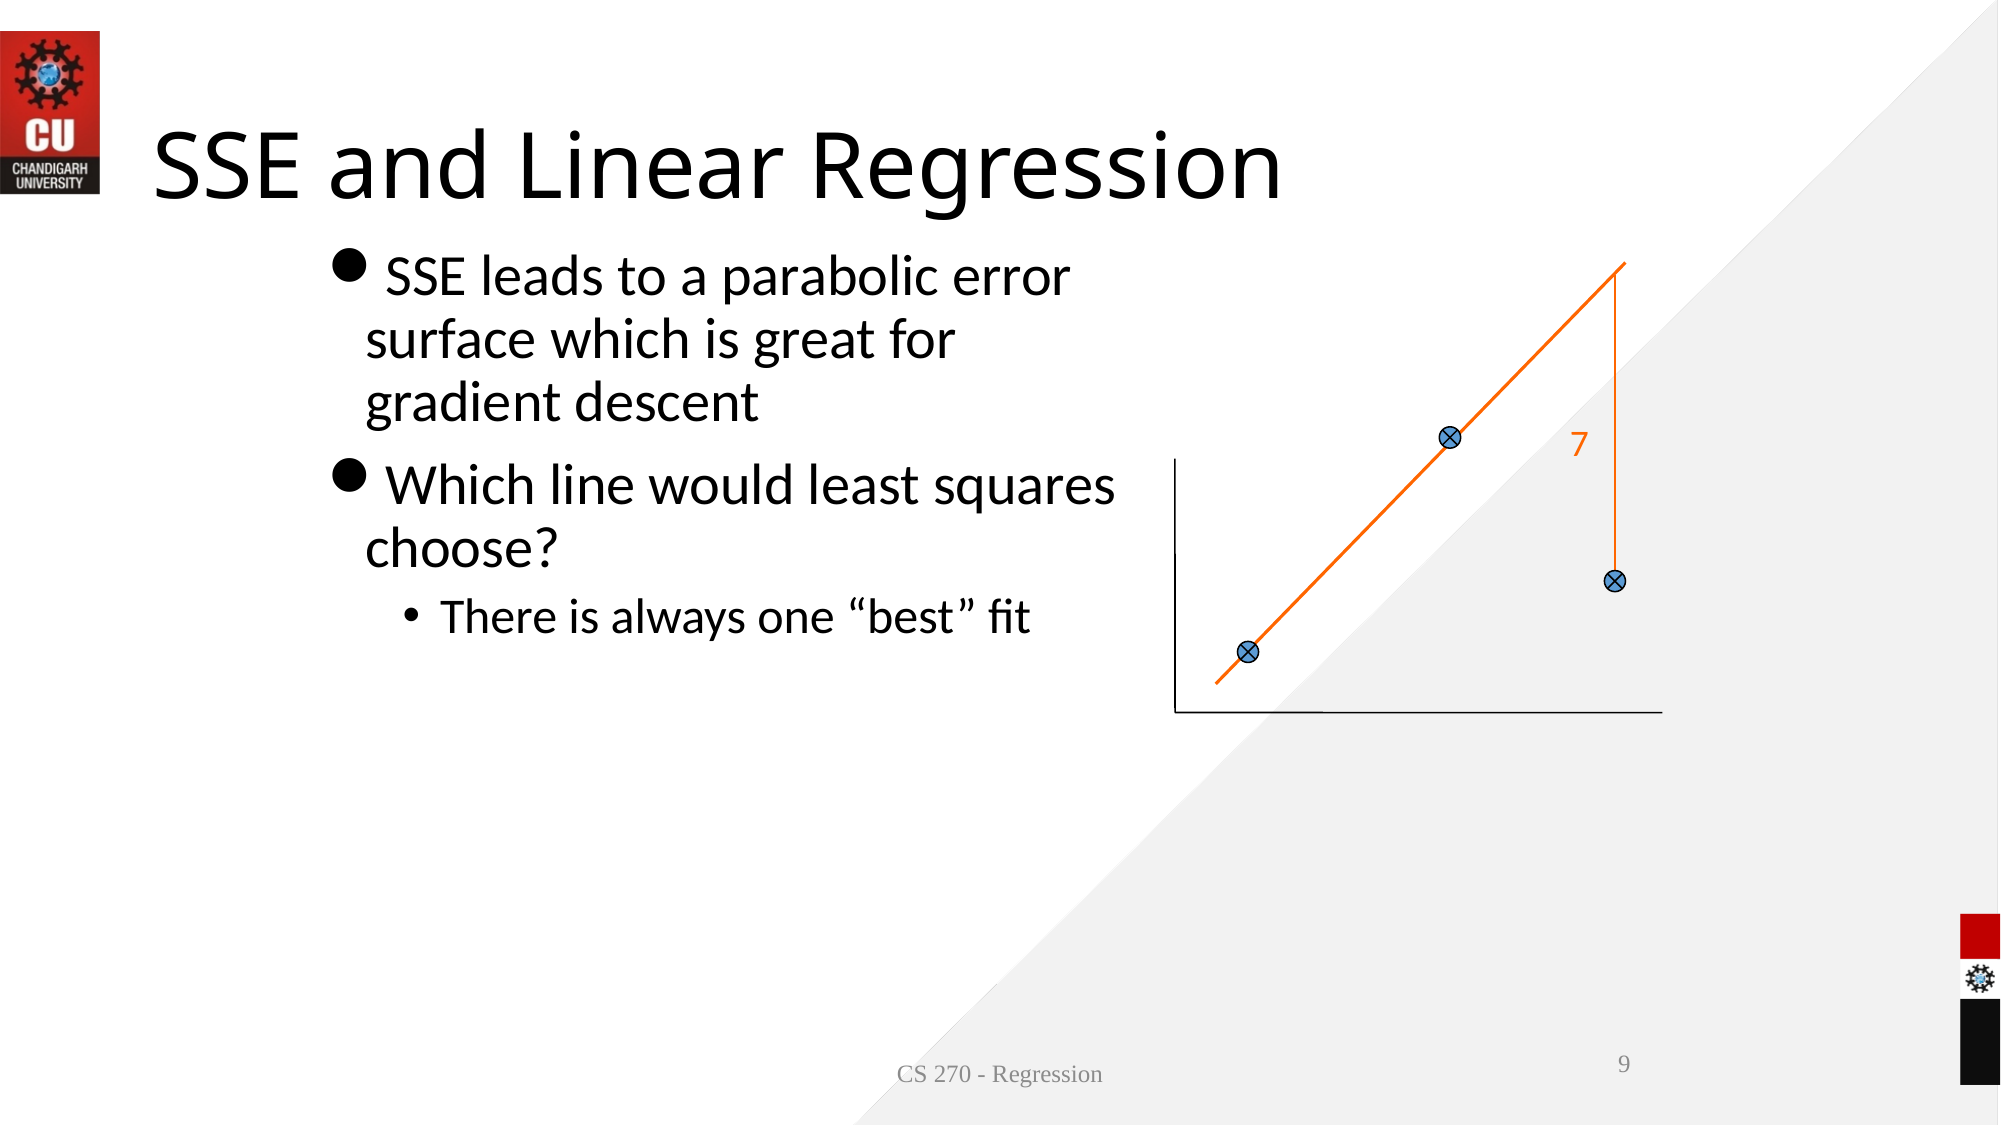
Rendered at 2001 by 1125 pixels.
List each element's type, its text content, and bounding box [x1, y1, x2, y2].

footer CS 270 - Regression [662, 1042, 1338, 1103]
slide_number 9 [1333, 1025, 1646, 1100]
picture [0, 0, 2001, 1125]
list SSE leads to a parabolic error surface which is great for gradient descent Which line would least squares choose? There is always one “best” fit [312, 237, 1150, 1000]
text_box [1215, 262, 1626, 684]
title SSE and Linear Regression [137, 59, 1863, 278]
